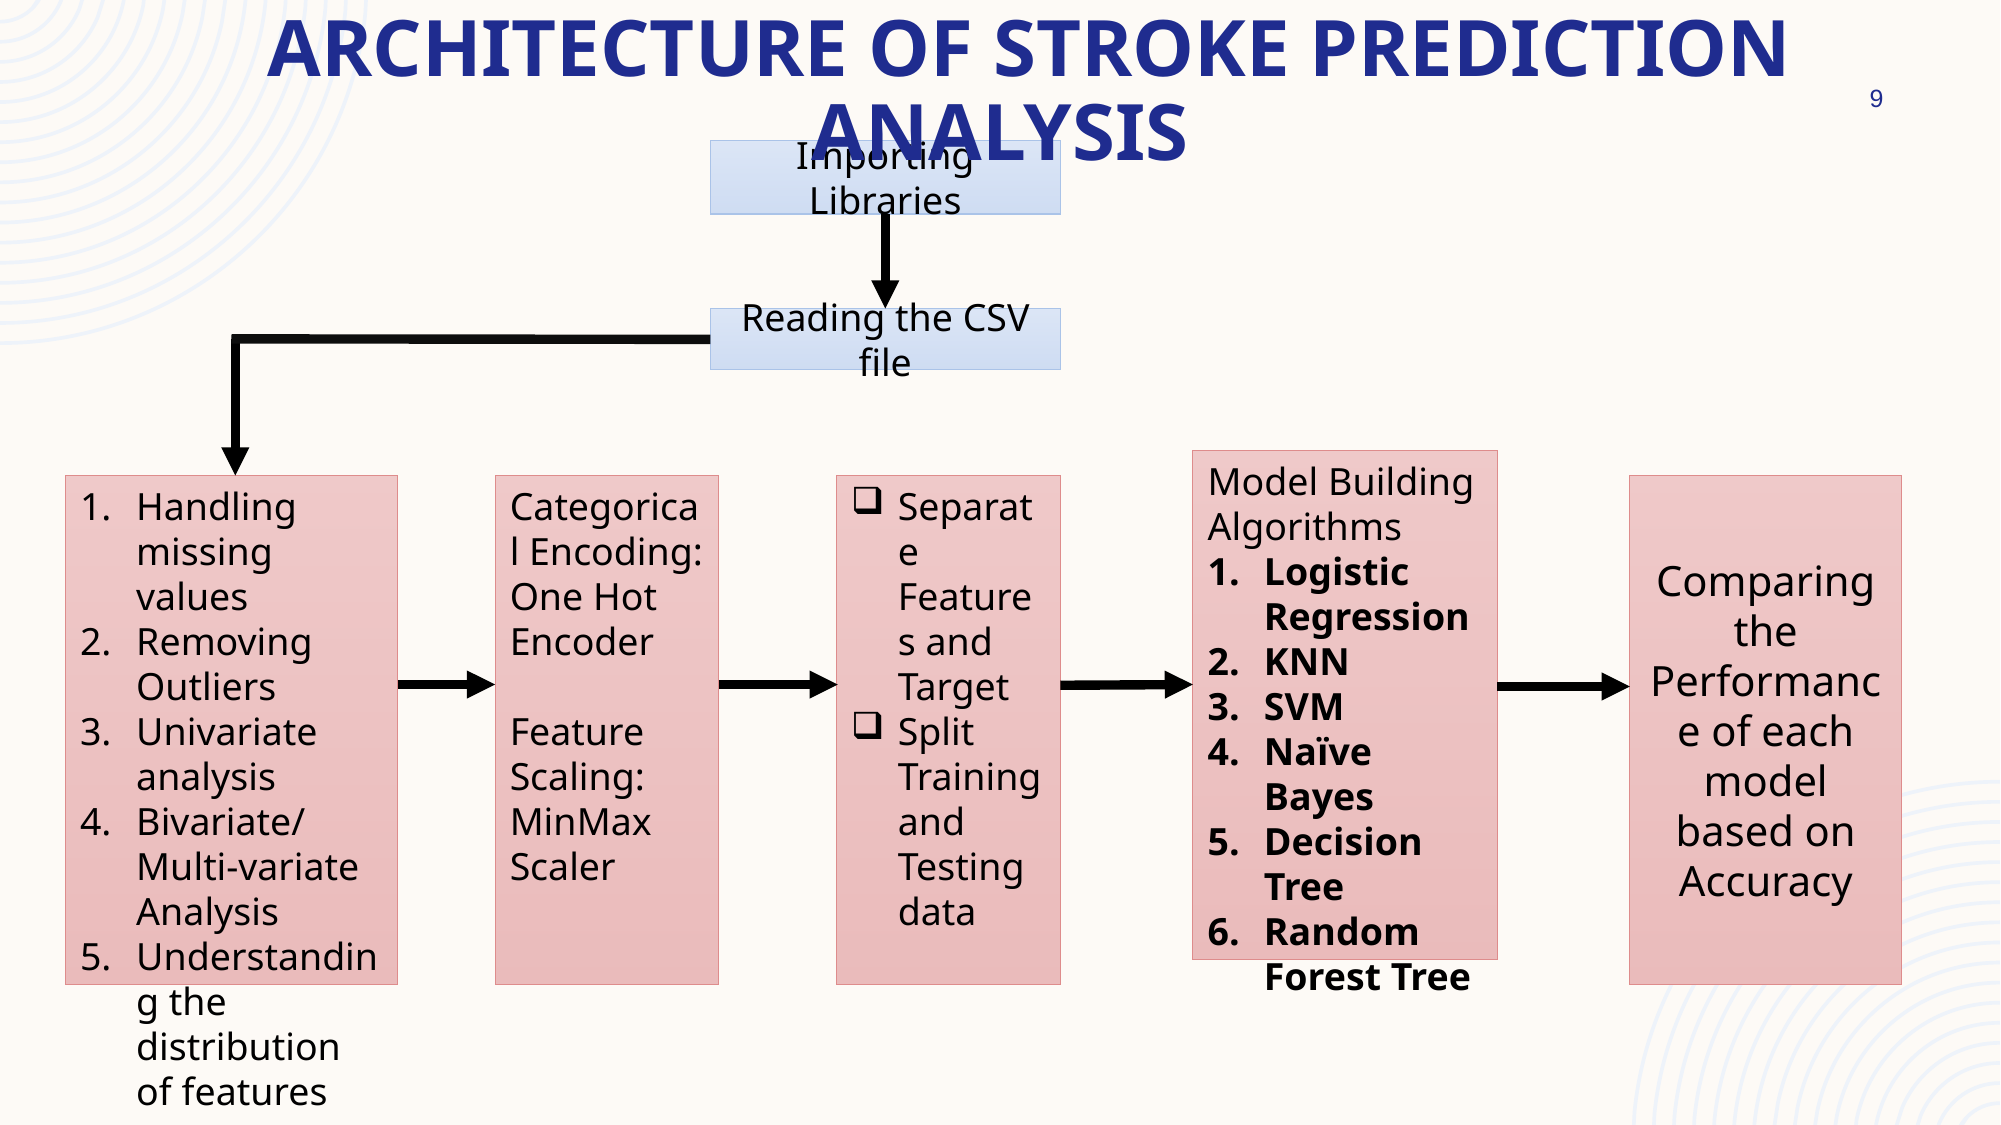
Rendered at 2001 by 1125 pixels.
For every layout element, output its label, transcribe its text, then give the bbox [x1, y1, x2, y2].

text_box Separate Features and Target Split Training and Testing data [836, 475, 1061, 985]
text_box Importing Libraries [710, 185, 1061, 215]
slide_number 9 [1863, 75, 1958, 120]
text_box Architecture of Stroke Prediction Analysis [137, 0, 1863, 185]
text_box Categorical Encoding: One Hot Encoder Feature Scaling: MinMax Scaler [495, 475, 719, 985]
text_box Handling missing values Removing Outliers Univariate analysis Bivariate/Multi-variate Analysis Understanding the distribution of features [65, 475, 398, 985]
text_box Model Building Algorithms Logistic Regression KNN SVM Naïve Bayes Decision Tree Random Forest Tree [1192, 450, 1498, 960]
text_box Comparing the Performance of each model based on Accuracy [1629, 475, 1902, 985]
text_box Reading the CSV file [710, 308, 1061, 370]
